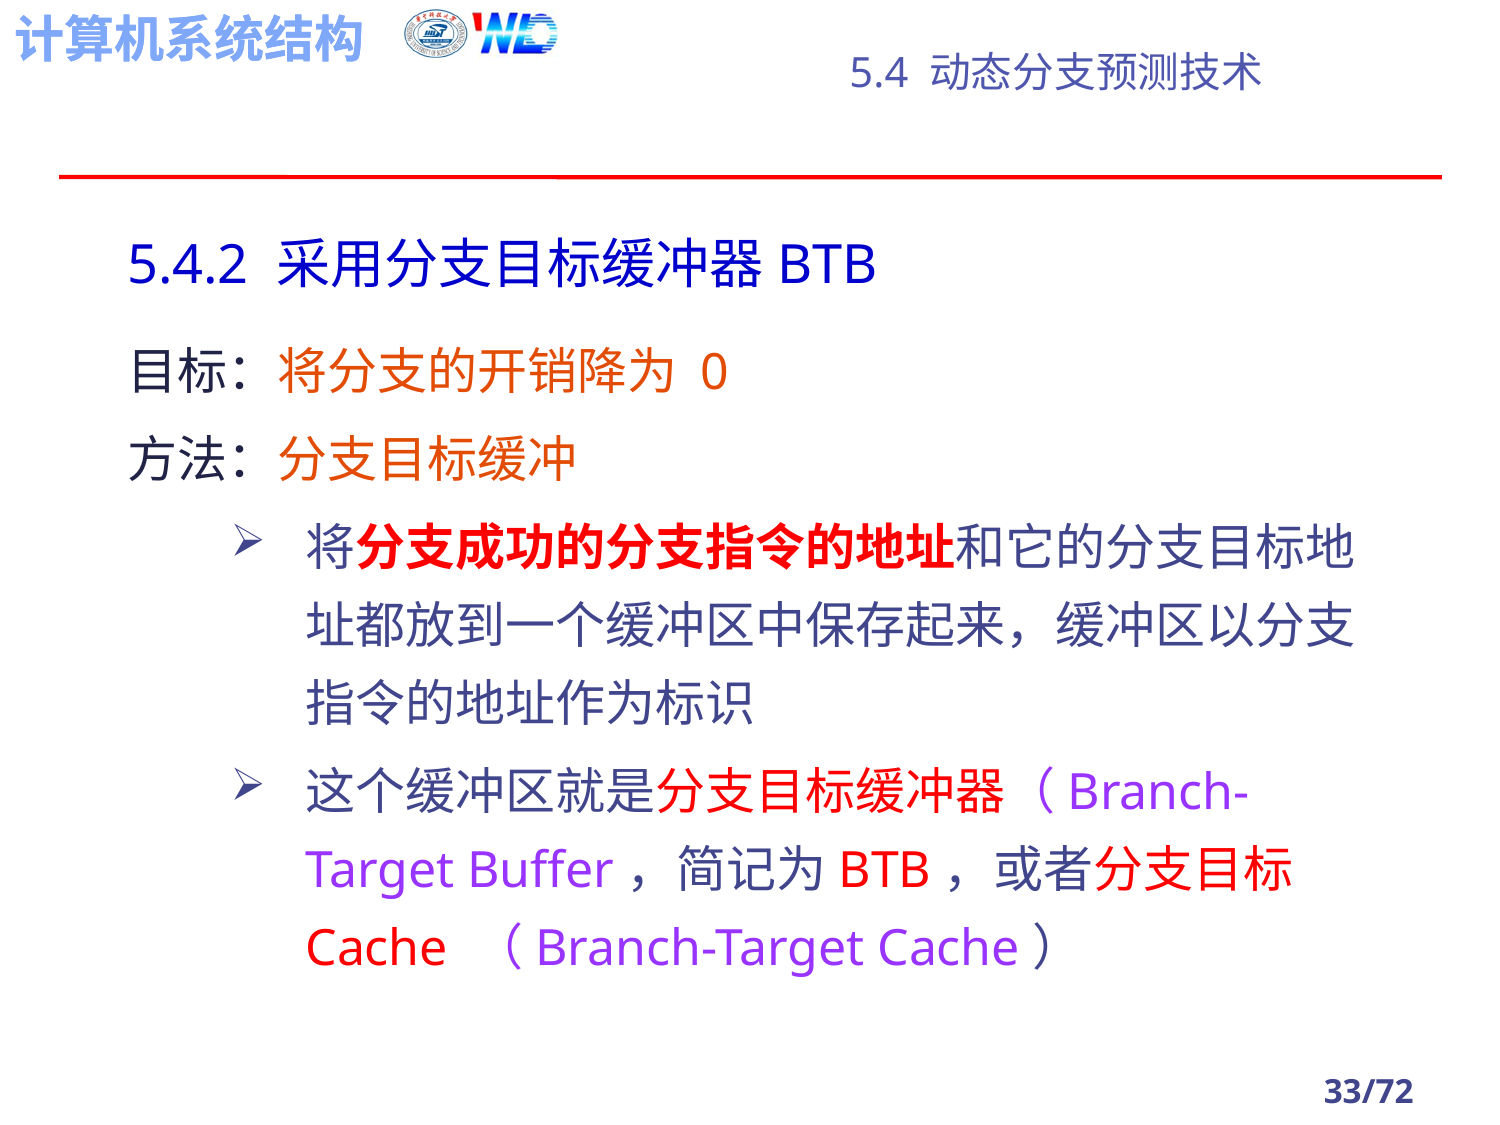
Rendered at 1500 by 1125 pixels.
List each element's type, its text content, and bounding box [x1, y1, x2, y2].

text_box 5.4.2 采用分支目标缓冲器BTB [112, 222, 1235, 303]
list 目标：将分支的开销降为 0 方法：分支目标缓冲 将分支成功的分支指令的地址和它的分支目标地址都放到一个缓冲区中保存起来，缓冲区以分支指令的地址作为标识 这个缓冲区就是分支目标缓冲器（Branch-Target Buffer，简记为BTB，或者分支目标Cache （Branch-Target Cache） [112, 314, 1377, 1000]
picture [401, 9, 558, 58]
title 5.4 动态分支预测技术 [637, 40, 1476, 104]
